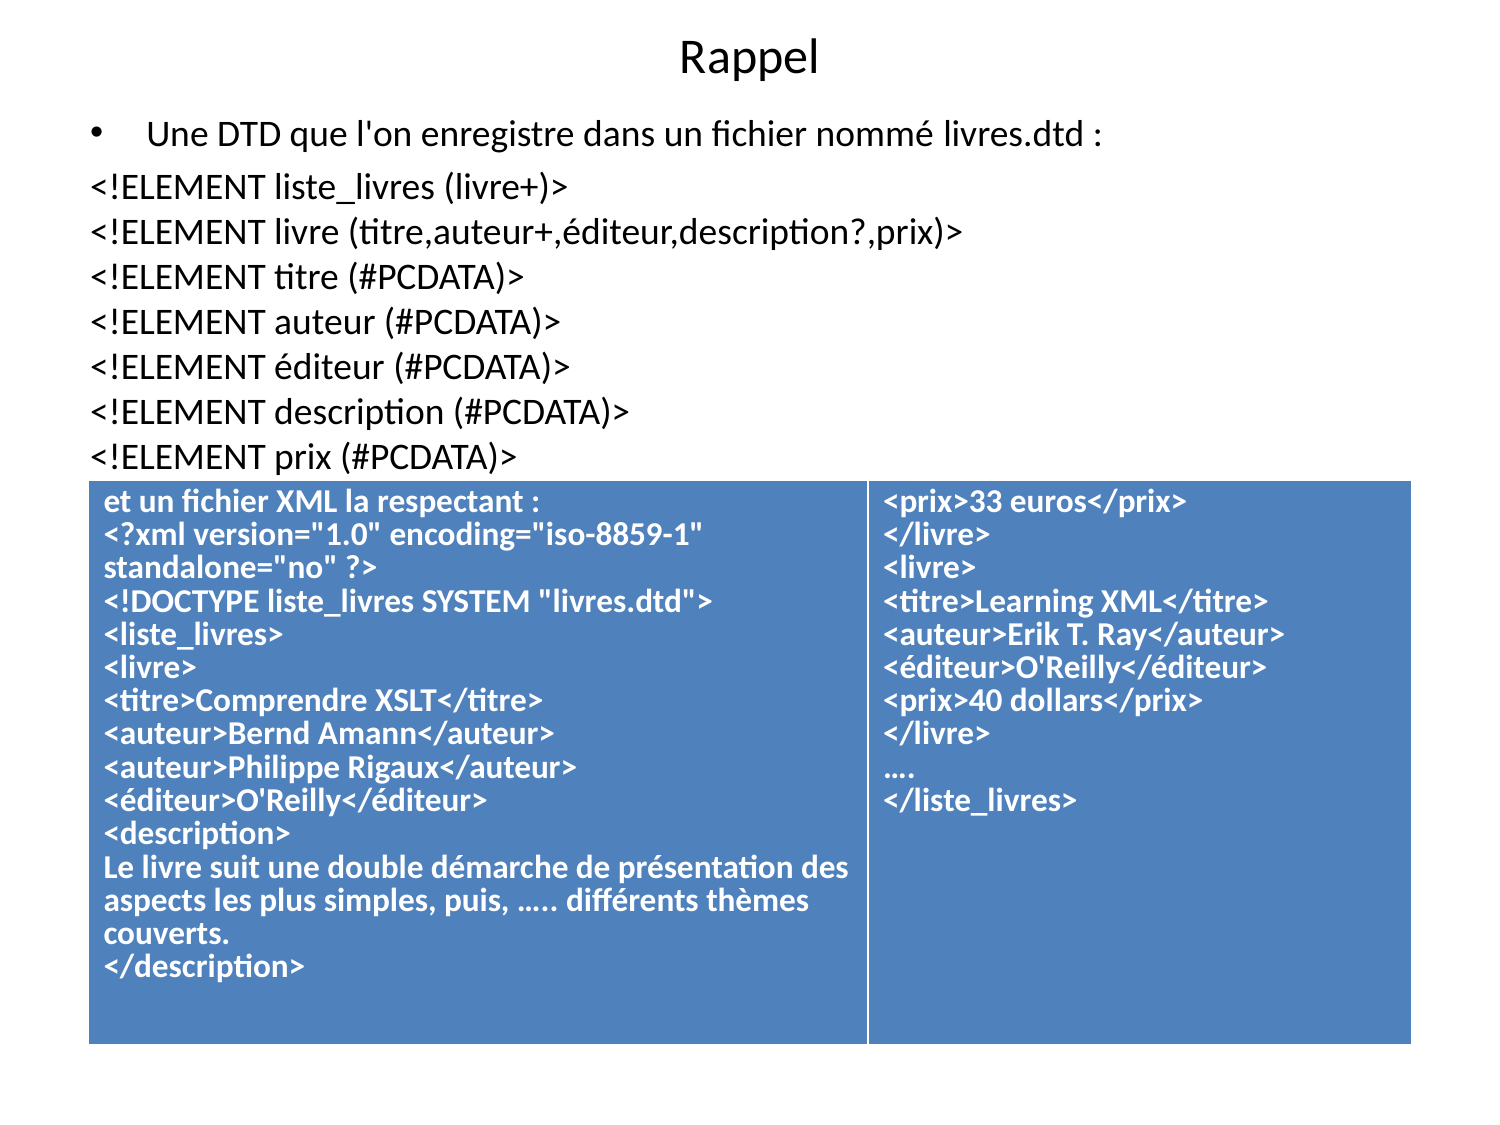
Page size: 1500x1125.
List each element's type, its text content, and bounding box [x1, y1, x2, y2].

table_header <prix>33 euros</prix> </livre> <livre> <titre>Learning XML</titre> <auteur>Erik T. Ray</auteur> <éditeur>O'Reilly</éditeur> <prix>40 dollars</prix> </livre> …. </liste_livres> [869, 481, 1411, 1044]
title Rappel [75, 0, 1425, 101]
list Une DTD que l'on enregistre dans un fichier nommé livres.dtd : <!ELEMENT liste_livres (livre+)> <!ELEMENT livre (titre,auteur+,éditeur,description?,prix)> <!ELEMENT titre (#PCDATA)> <!ELEMENT auteur (#PCDATA)> <!ELEMENT éditeur (#PCDATA)> <!ELEMENT description (#PCDATA)> <!ELEMENT prix (#PCDATA)> [75, 101, 1425, 946]
table_header et un fichier XML la respectant : <?xml version="1.0" encoding="iso-8859-1" standalone="no" ?> <!DOCTYPE liste_livres SYSTEM "livres.dtd"> <liste_livres> <livre> <titre>Comprendre XSLT</titre> <auteur>Bernd Amann</auteur> <auteur>Philippe Rigaux</auteur> <éditeur>O'Reilly</éditeur> <description> Le livre suit une double démarche de présentation des aspects les plus simples, puis, ….. différents thèmes couverts. </description> [89, 481, 867, 1044]
